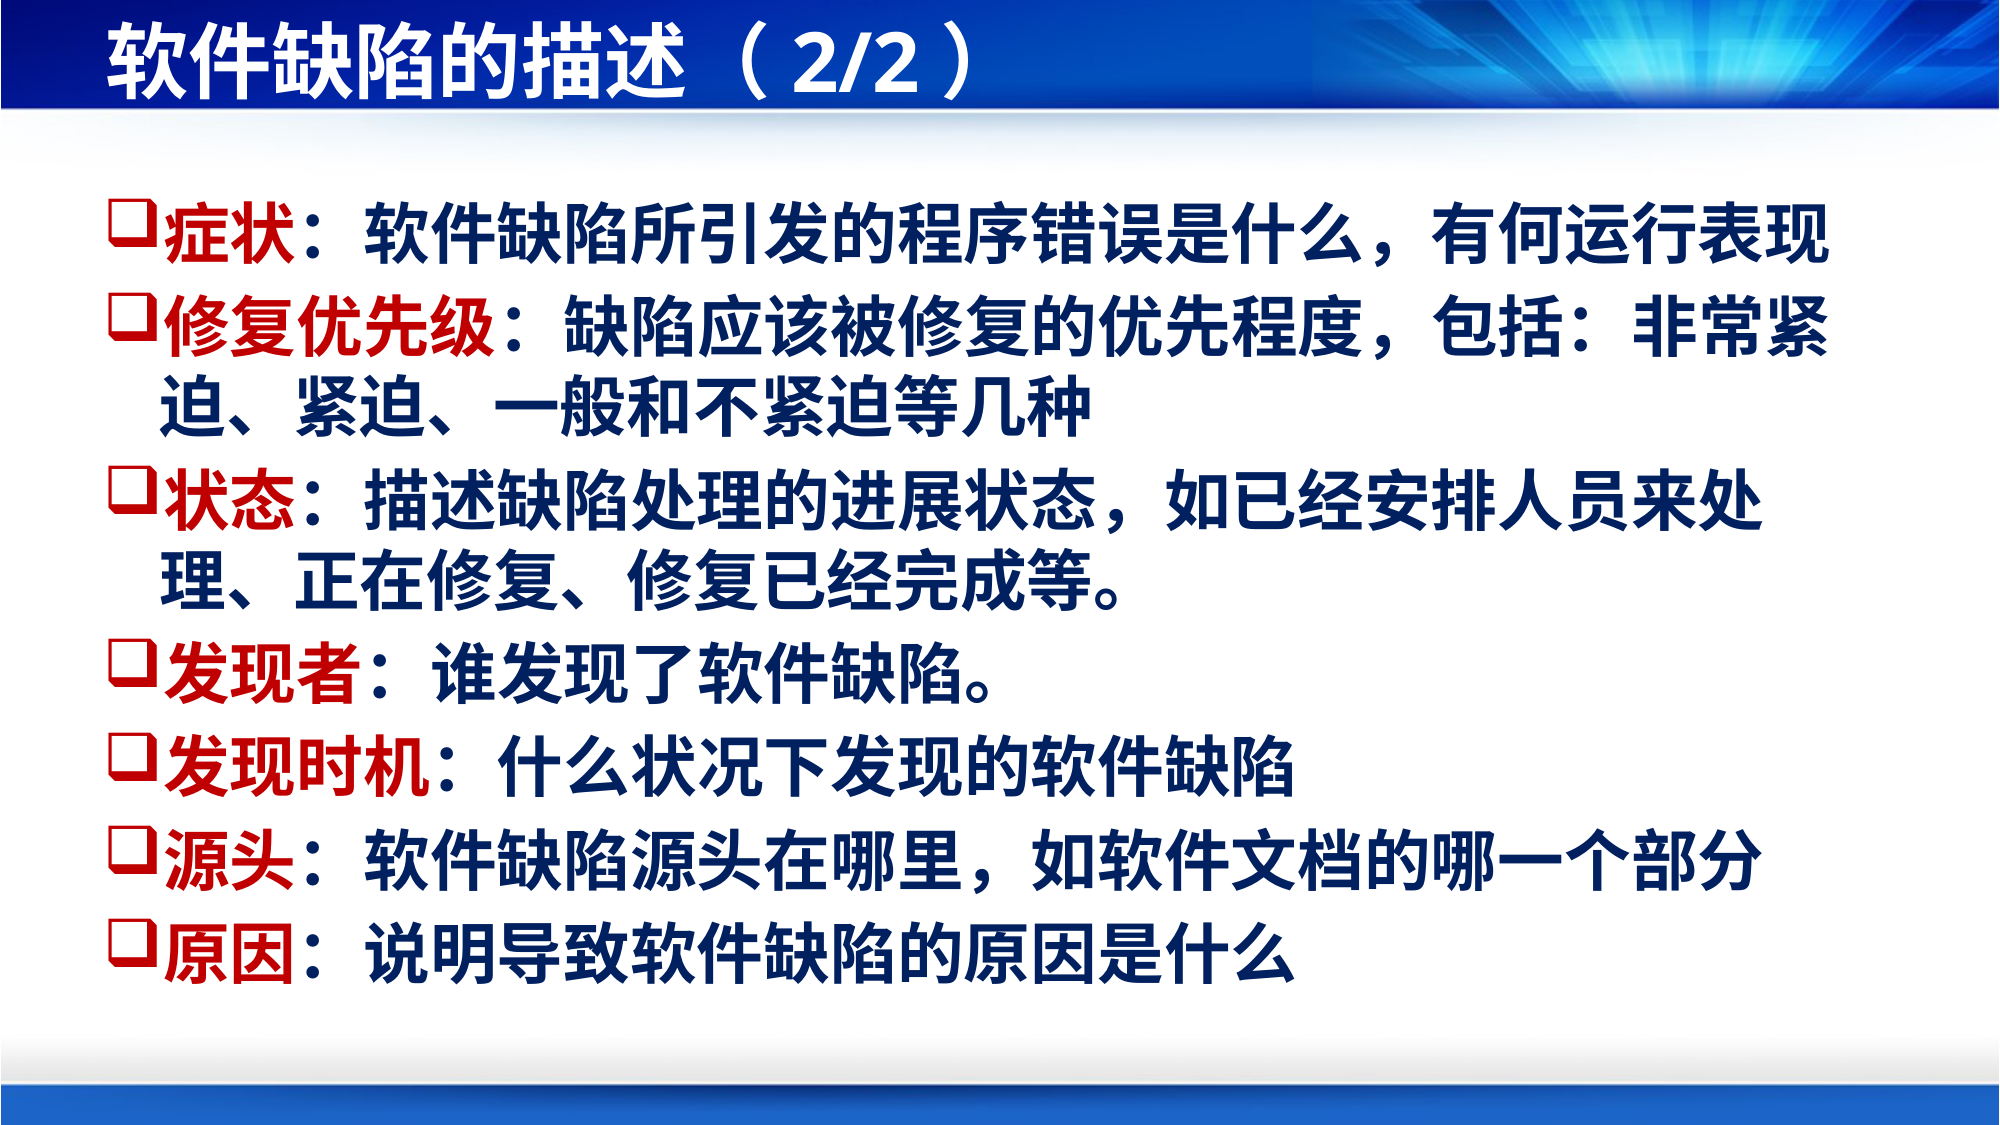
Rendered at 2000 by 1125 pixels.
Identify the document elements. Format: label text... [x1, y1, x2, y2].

list 症状：软件缺陷所引发的程序错误是什么，有何运行表现 修复优先级：缺陷应该被修复的优先程度，包括：非常紧迫、紧迫、一般和不紧迫等几种 状态：描述缺陷处理的进展状态，如已经安排人员来处理、正在修复、修复已经完成等。 发现者：谁发现了软件缺陷。 发现时机：什么状况下发现的软件缺陷 源头：软件缺陷源头在哪里，如软件文档的哪一个部分 原因：说明导致软件缺陷的原因是什么 [88, 184, 1880, 1012]
picture [1, 0, 1999, 1125]
title 软件缺陷的描述（2/2） [90, 1, 1880, 118]
